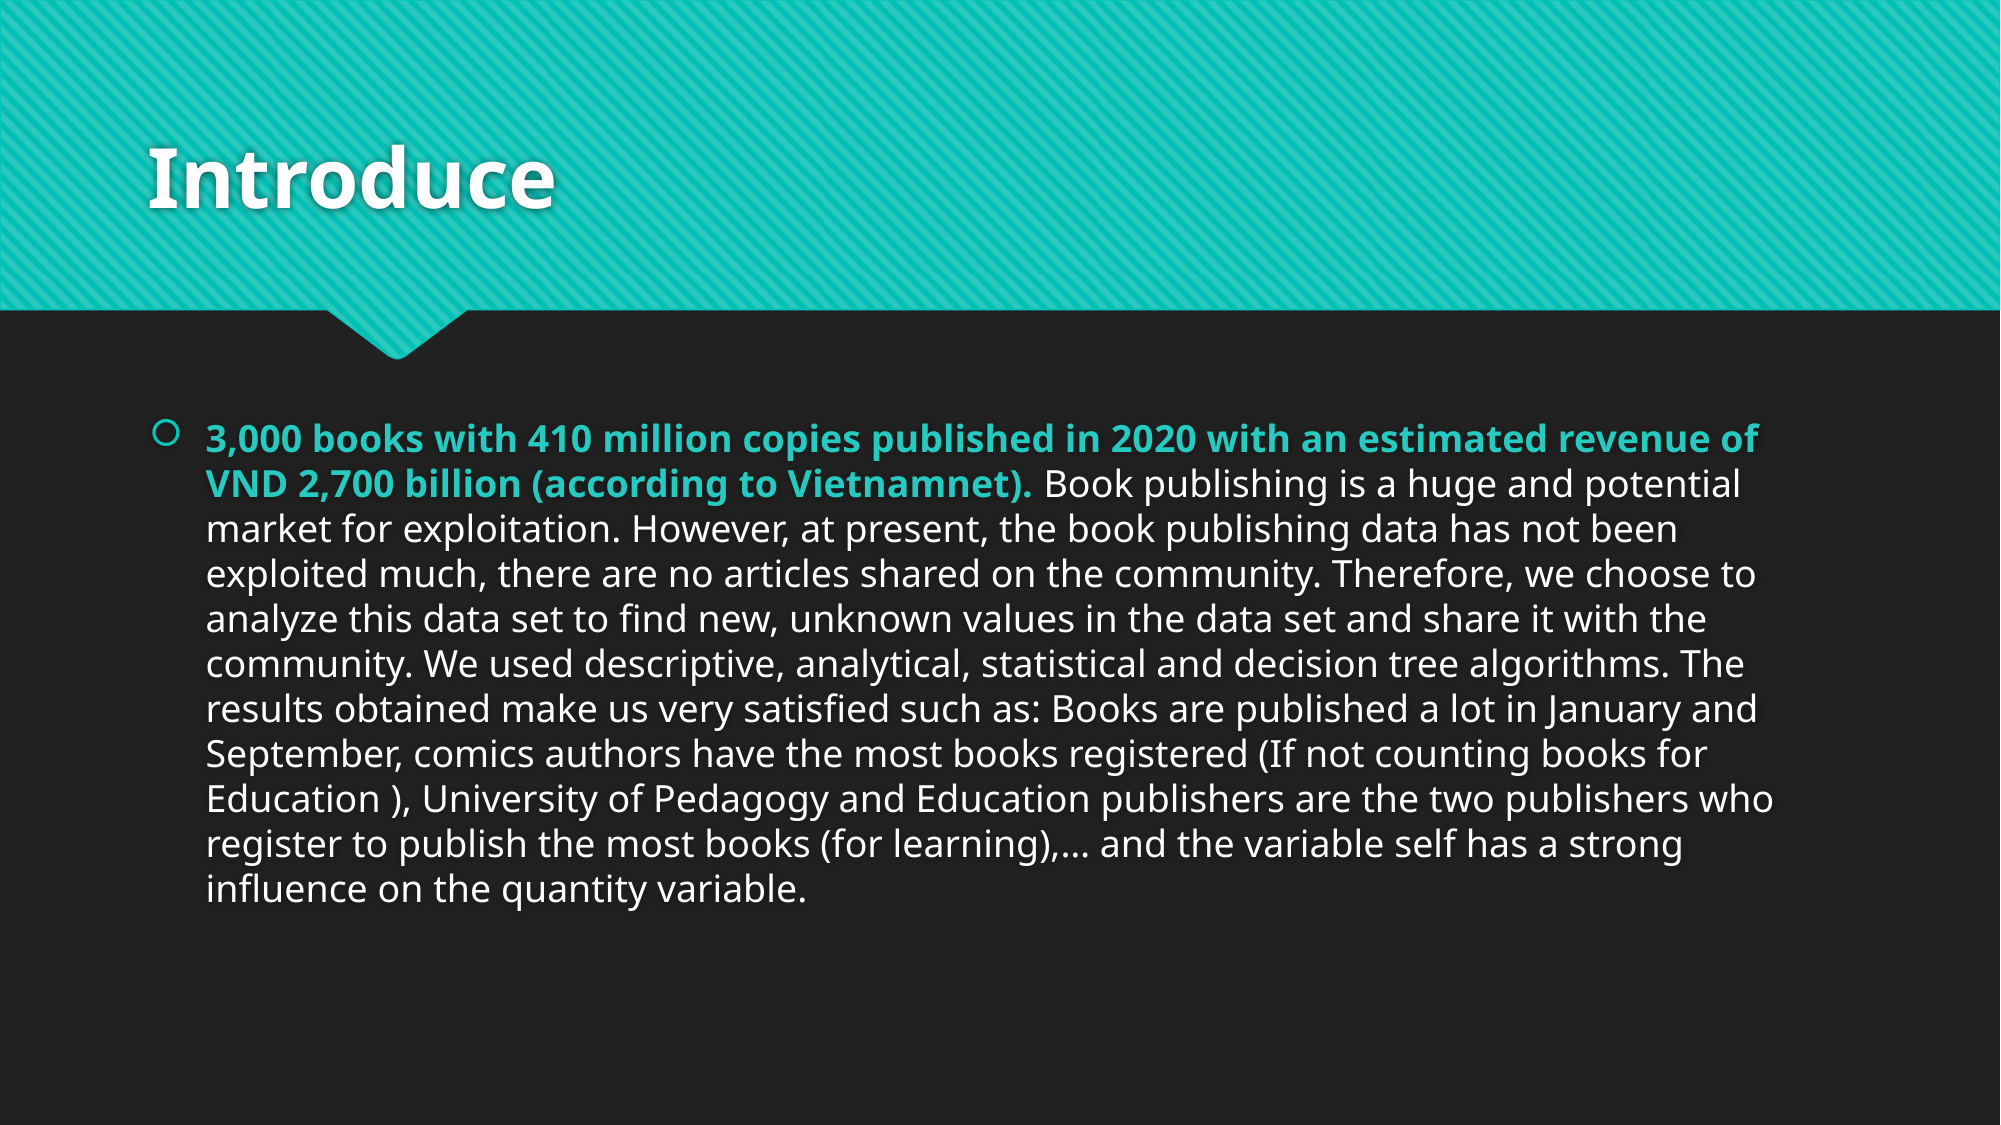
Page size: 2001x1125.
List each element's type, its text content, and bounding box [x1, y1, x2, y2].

title Introduce [132, 73, 1868, 233]
list 3,000 books with 410 million copies published in 2020 with an estimated revenue of VND 2,700 billion (according to Vietnamnet). Book publishing is a huge and potential market for exploitation. However, at present, the book publishing data has not been exploited much, there are no articles shared on the community. Therefore, we choose to analyze this data set to find new, unknown values in the data set and share it with the community. We used descriptive, analytical, statistical and decision tree algorithms. The results obtained make us very satisfied such as: Books are published a lot in January and September, comics authors have the most books registered (If not counting books for Education ), University of Pedagogy and Education publishers are the two publishers who register to publish the most books (for learning),… and the variable self has a strong influence on the quantity variable. [134, 364, 1866, 962]
